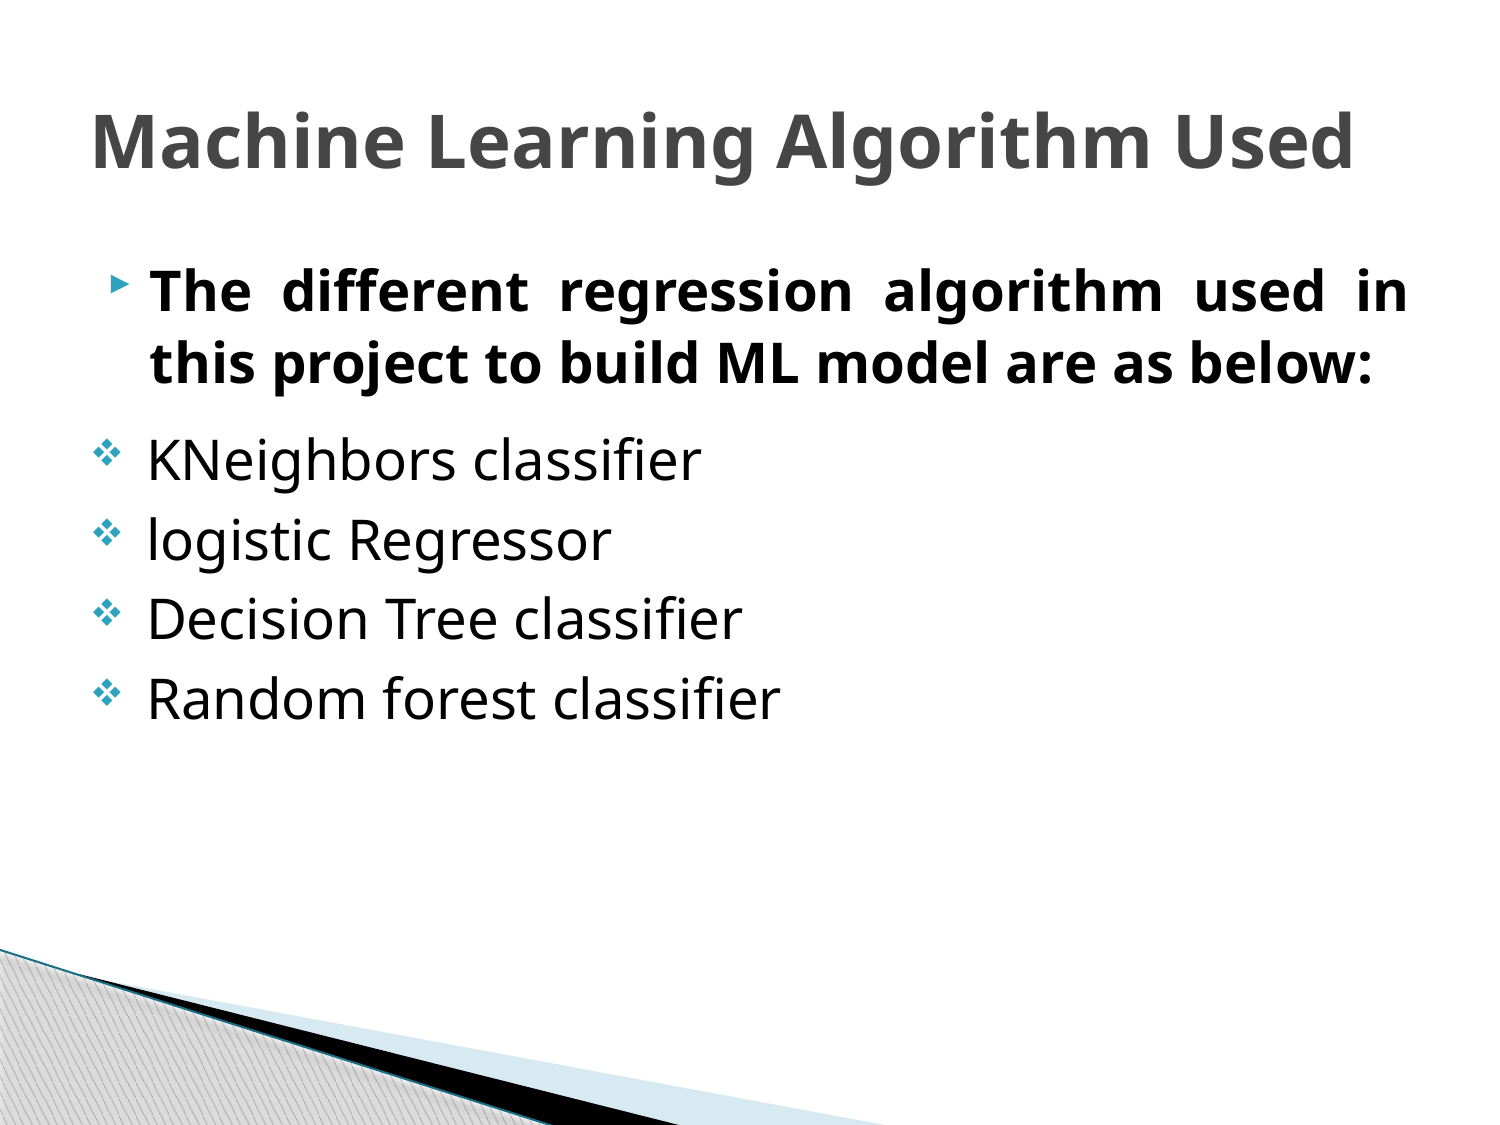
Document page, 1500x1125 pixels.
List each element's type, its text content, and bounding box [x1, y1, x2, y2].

title Machine Learning Algorithm Used [75, 45, 1425, 233]
list The different regression algorithm used in this project to build ML model are as below: KNeighbors classifier logistic Regressor Decision Tree classifier Random forest classifier [75, 243, 1425, 986]
